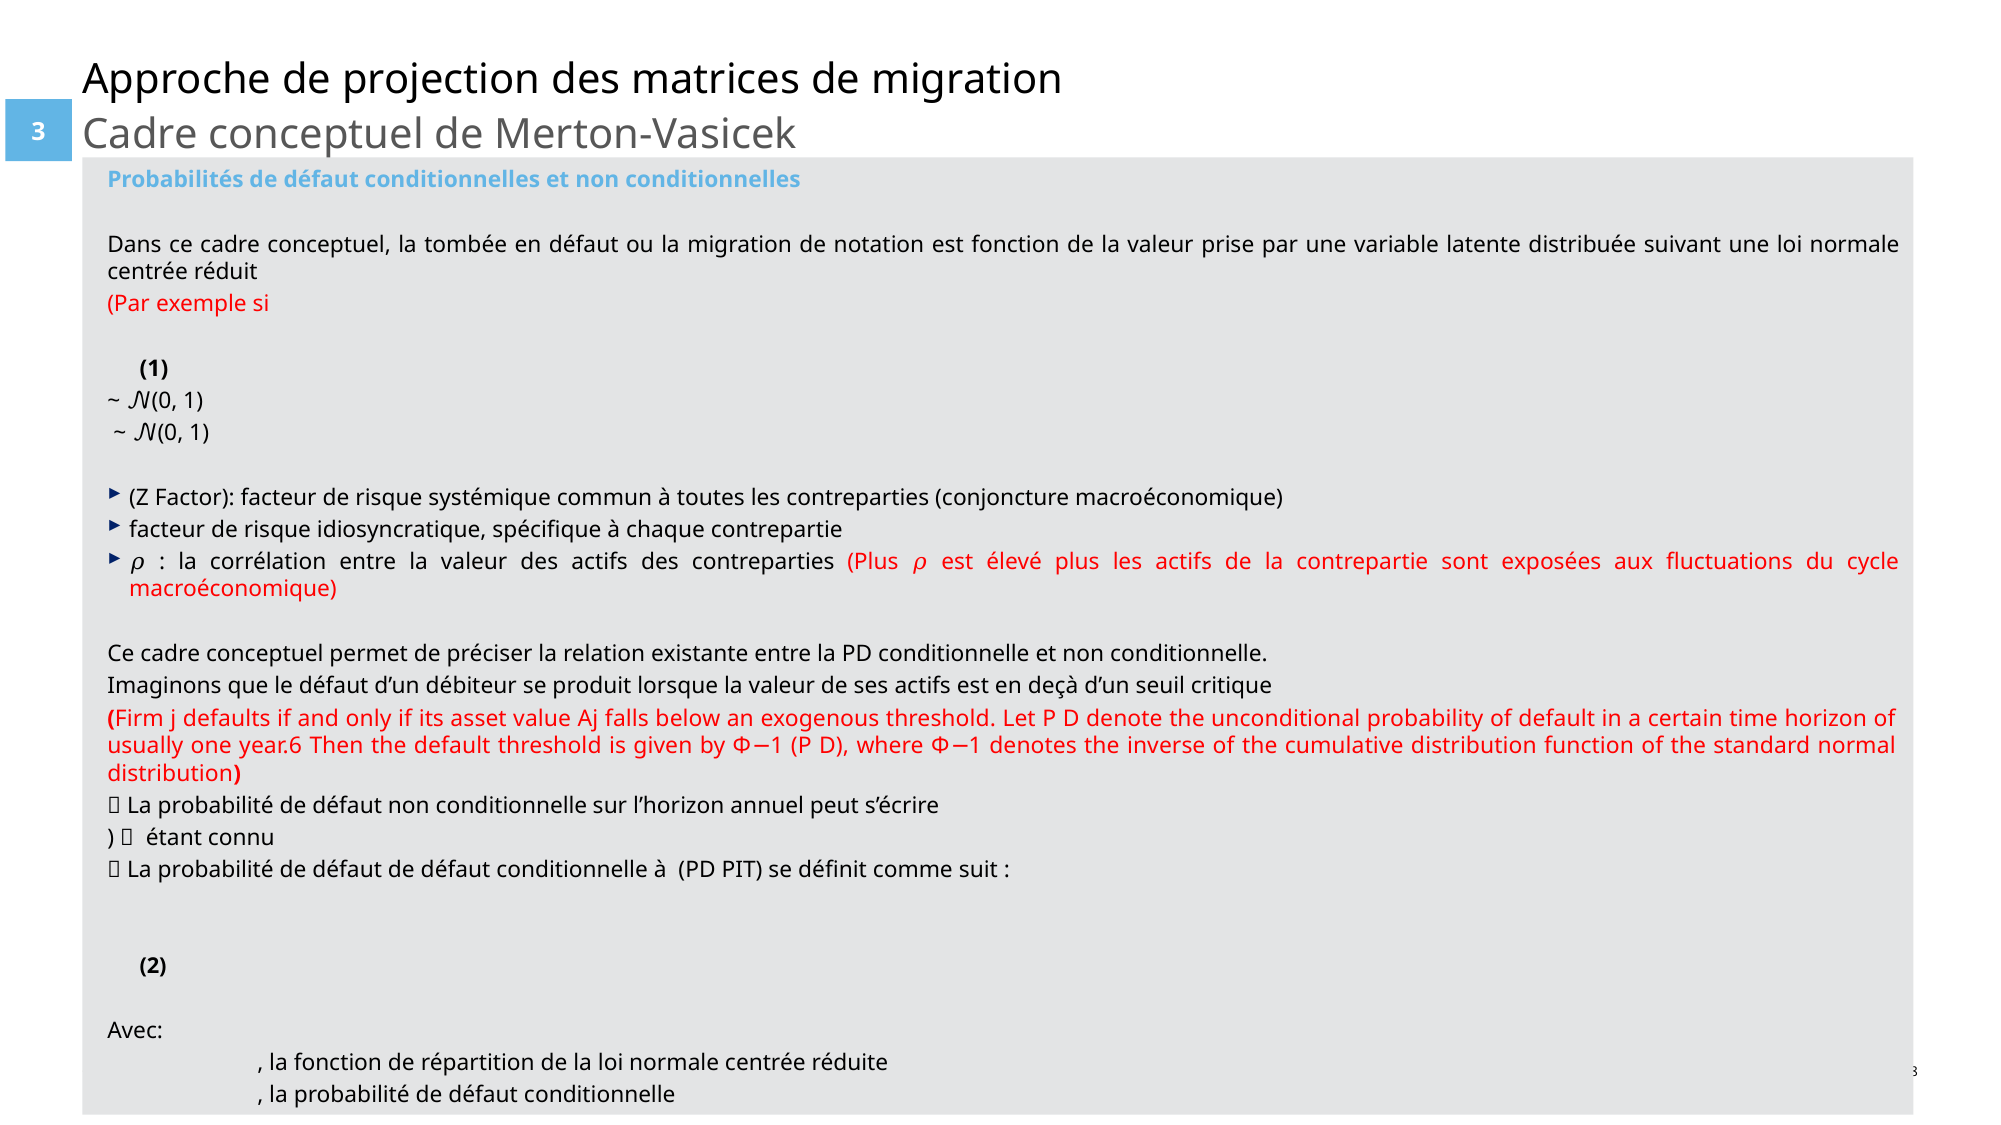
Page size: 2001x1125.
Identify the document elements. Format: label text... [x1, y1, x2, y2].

slide_number 8 [1914, 1062, 1918, 1079]
list Cadre conceptuel de Merton-Vasicek [82, 107, 1914, 157]
text_box 3 [3, 97, 74, 163]
title Approche de projection des matrices de migration [82, 52, 1914, 107]
